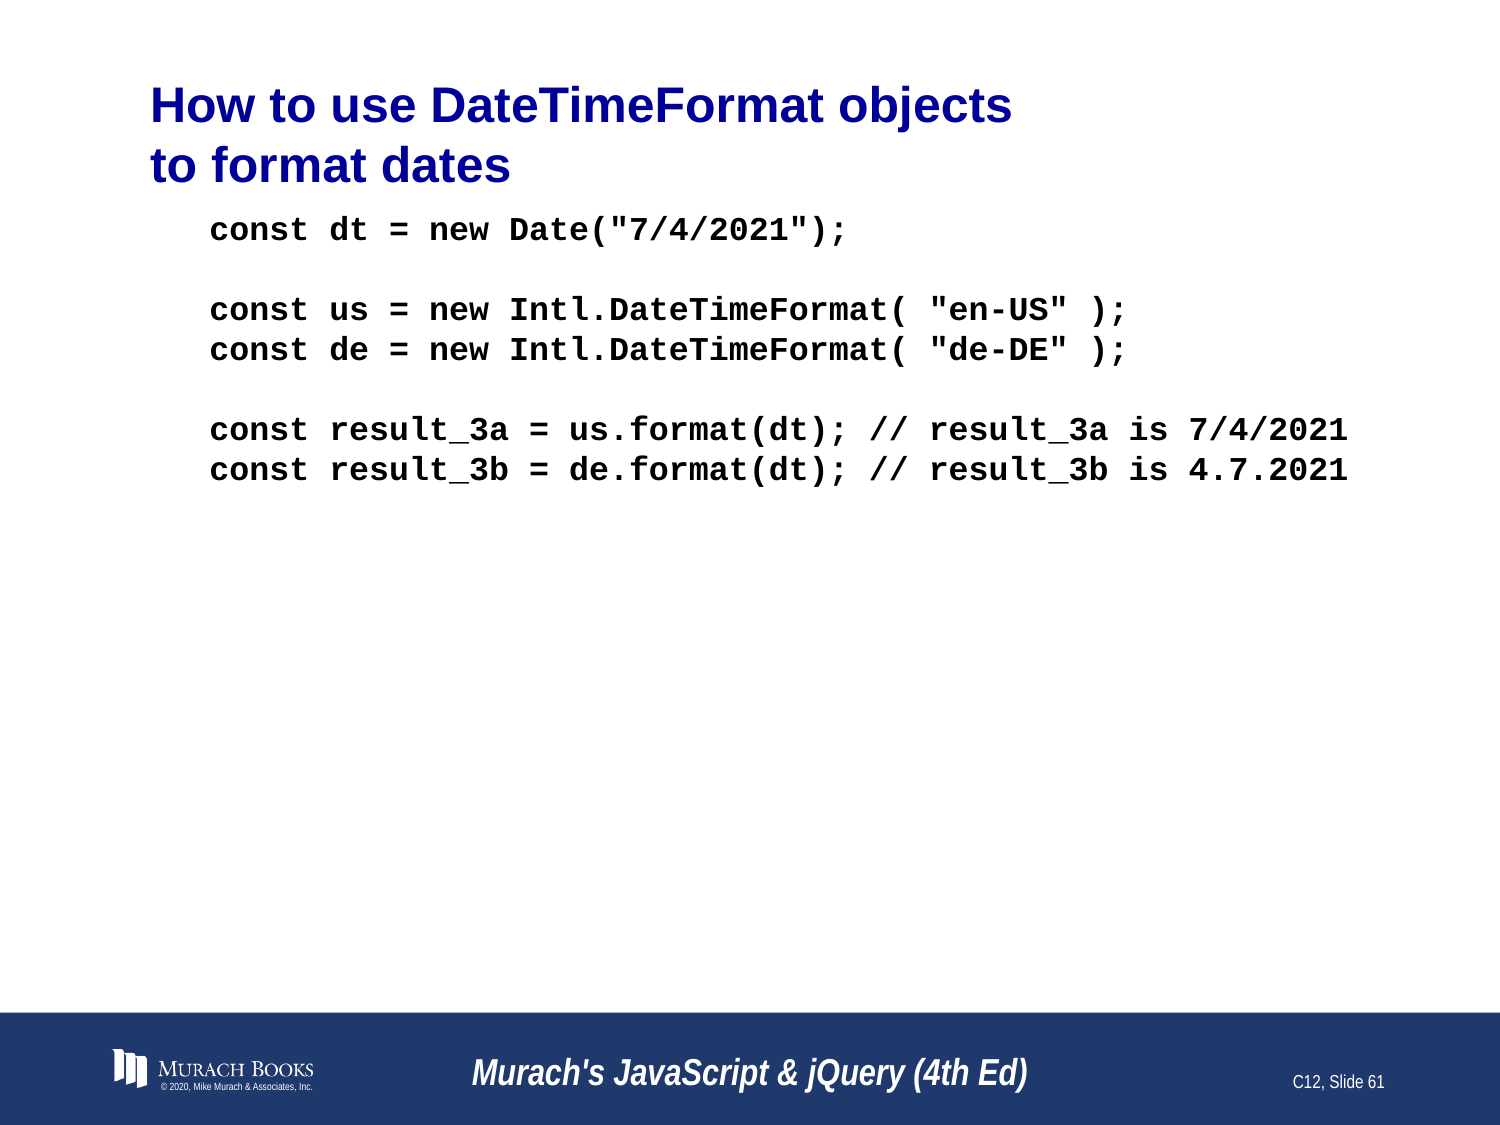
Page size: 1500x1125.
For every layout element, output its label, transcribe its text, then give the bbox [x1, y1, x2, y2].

slide_number Murach's JavaScript & jQuery (4th Ed) [463, 1025, 1050, 1100]
title How to use DateTimeFormat objects to format dates [150, 72, 1350, 194]
slide_number C12, Slide 61 [1087, 1025, 1400, 1100]
footer © 2020, Mike Murach & Associates, Inc. [12, 1025, 463, 1100]
list const dt = new Date("7/4/2021"); const us = new Intl.DateTimeFormat( "en-US" ); const de = new Intl.DateTimeFormat( "de-DE" ); const result_3a = us.format(dt); // result_3a is 7/4/2021 const result_3b = de.format(dt); // result_3b is 4.7.2021 [137, 200, 1375, 1000]
